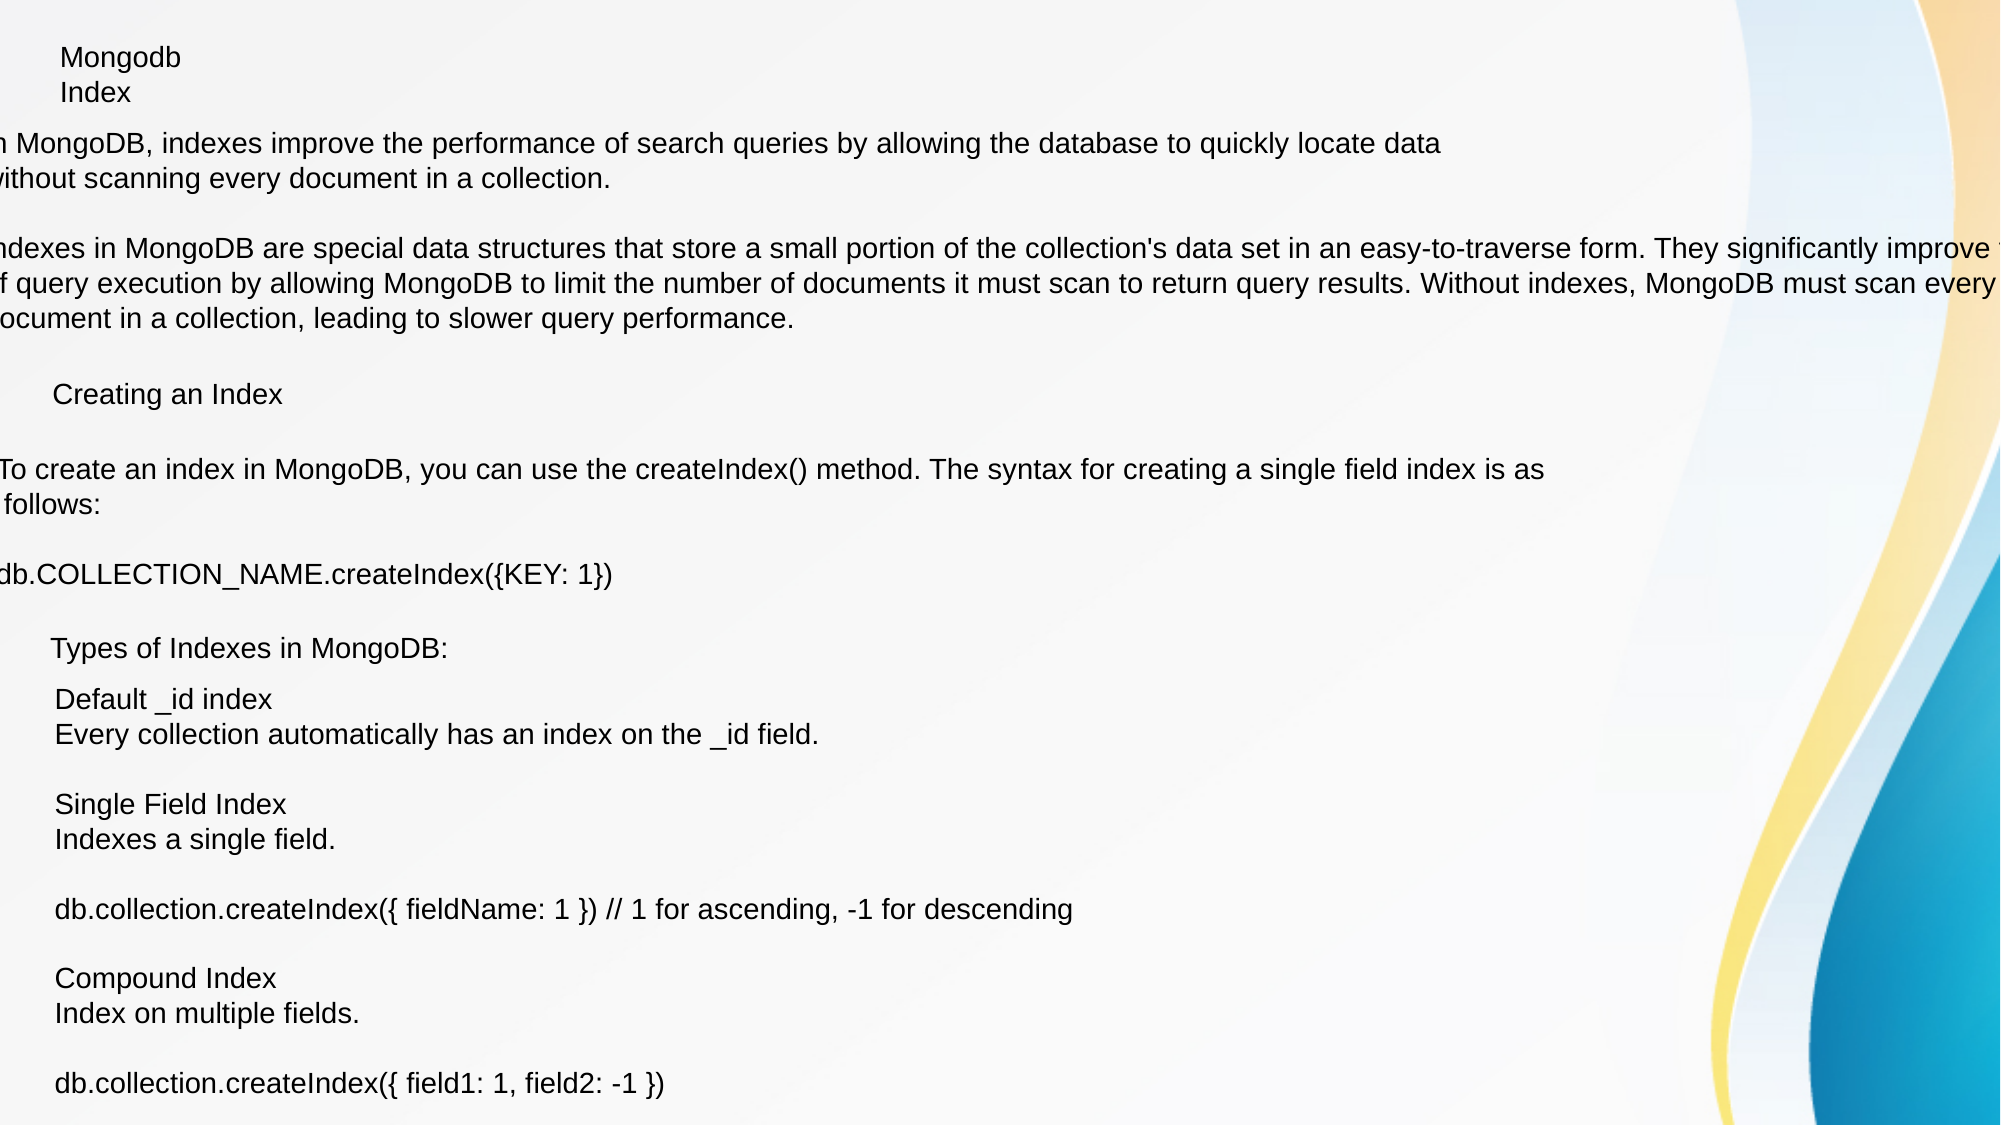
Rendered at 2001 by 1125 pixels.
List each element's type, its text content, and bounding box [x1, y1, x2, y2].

text_box Default _id index Every collection automatically has an index on the _id field. Single Field Index Indexes a single field. db.collection.createIndex({ fieldName: 1 }) // 1 for ascending, -1 for descending Compound Index Index on multiple fields. db.collection.createIndex({ field1: 1, field2: -1 }) [39, 672, 1091, 1125]
text_box In MongoDB, indexes improve the performance of search queries by allowing the database to quickly locate data without scanning every document in a collection. Indexes in MongoDB are special data structures that store a small portion of the collection's data set in an easy-to-traverse form. They significantly improve the of query execution by allowing MongoDB to limit the number of documents it must scan to return query results. Without indexes, MongoDB must scan every document in a collection, leading to slower query performance. [0, 116, 2000, 342]
text_box Types of Indexes in MongoDB: [35, 622, 465, 673]
text_box Creating an Index [37, 368, 299, 418]
text_box Mongodb Index [45, 31, 268, 116]
picture [0, 0, 2001, 1125]
text_box To create an index in MongoDB, you can use the createIndex() method. The syntax for creating a single field index is as follows: db.COLLECTION_NAME.createIndex({KEY: 1}) [0, 442, 1563, 598]
